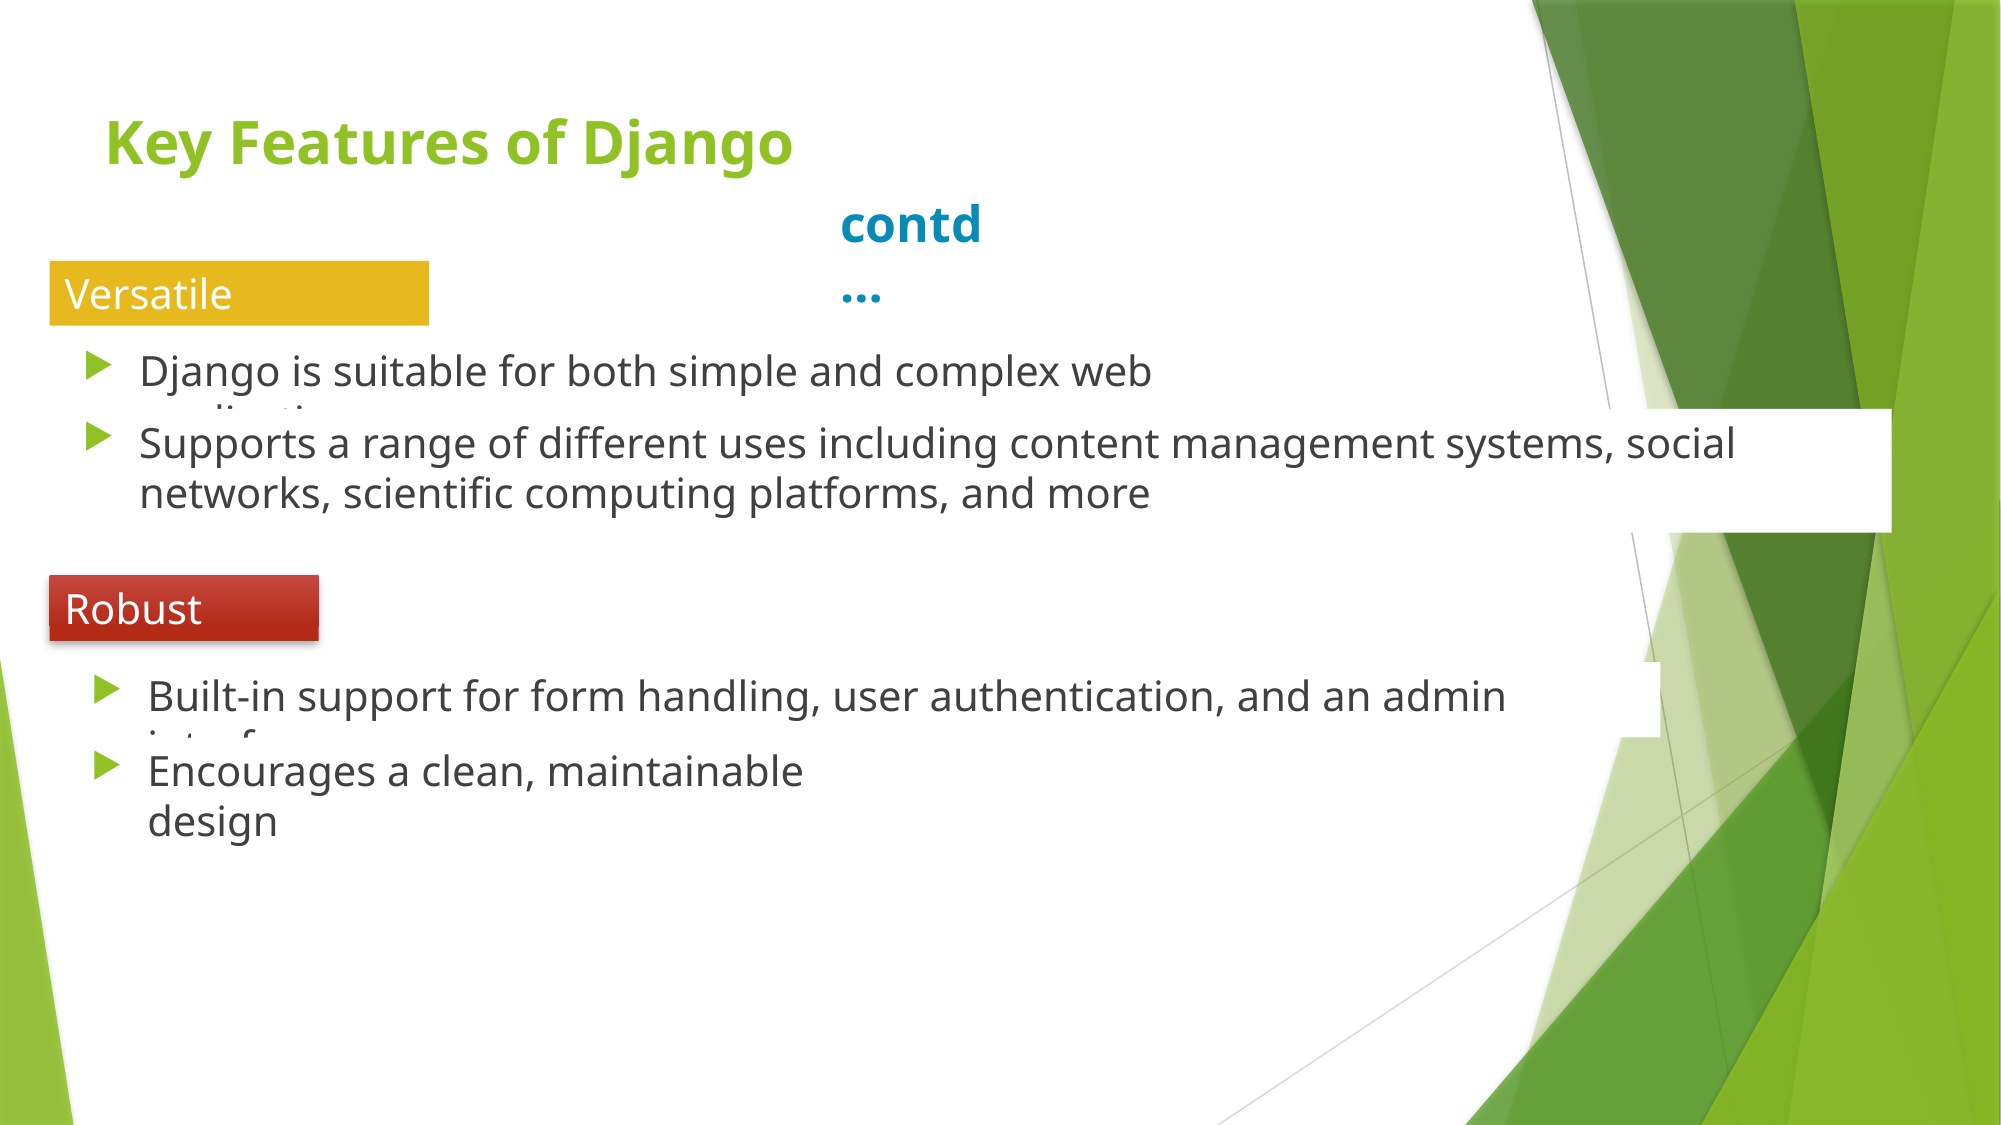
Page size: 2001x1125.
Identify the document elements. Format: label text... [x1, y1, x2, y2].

text_box Django is suitable for both simple and complex web applications [66, 336, 1379, 404]
text_box Encourages a clean, maintainable design [74, 736, 931, 804]
text_box contd… [825, 184, 1038, 261]
text_box Built-in support for form handling, user authentication, and an admin interface [74, 661, 1662, 739]
text_box Supports a range of different uses including content management systems, social networks, scientific computing platforms, and more [66, 407, 1893, 534]
title Key Features of Django [89, 96, 848, 185]
text_box Versatile [49, 260, 430, 326]
text_box Robust [49, 575, 319, 641]
